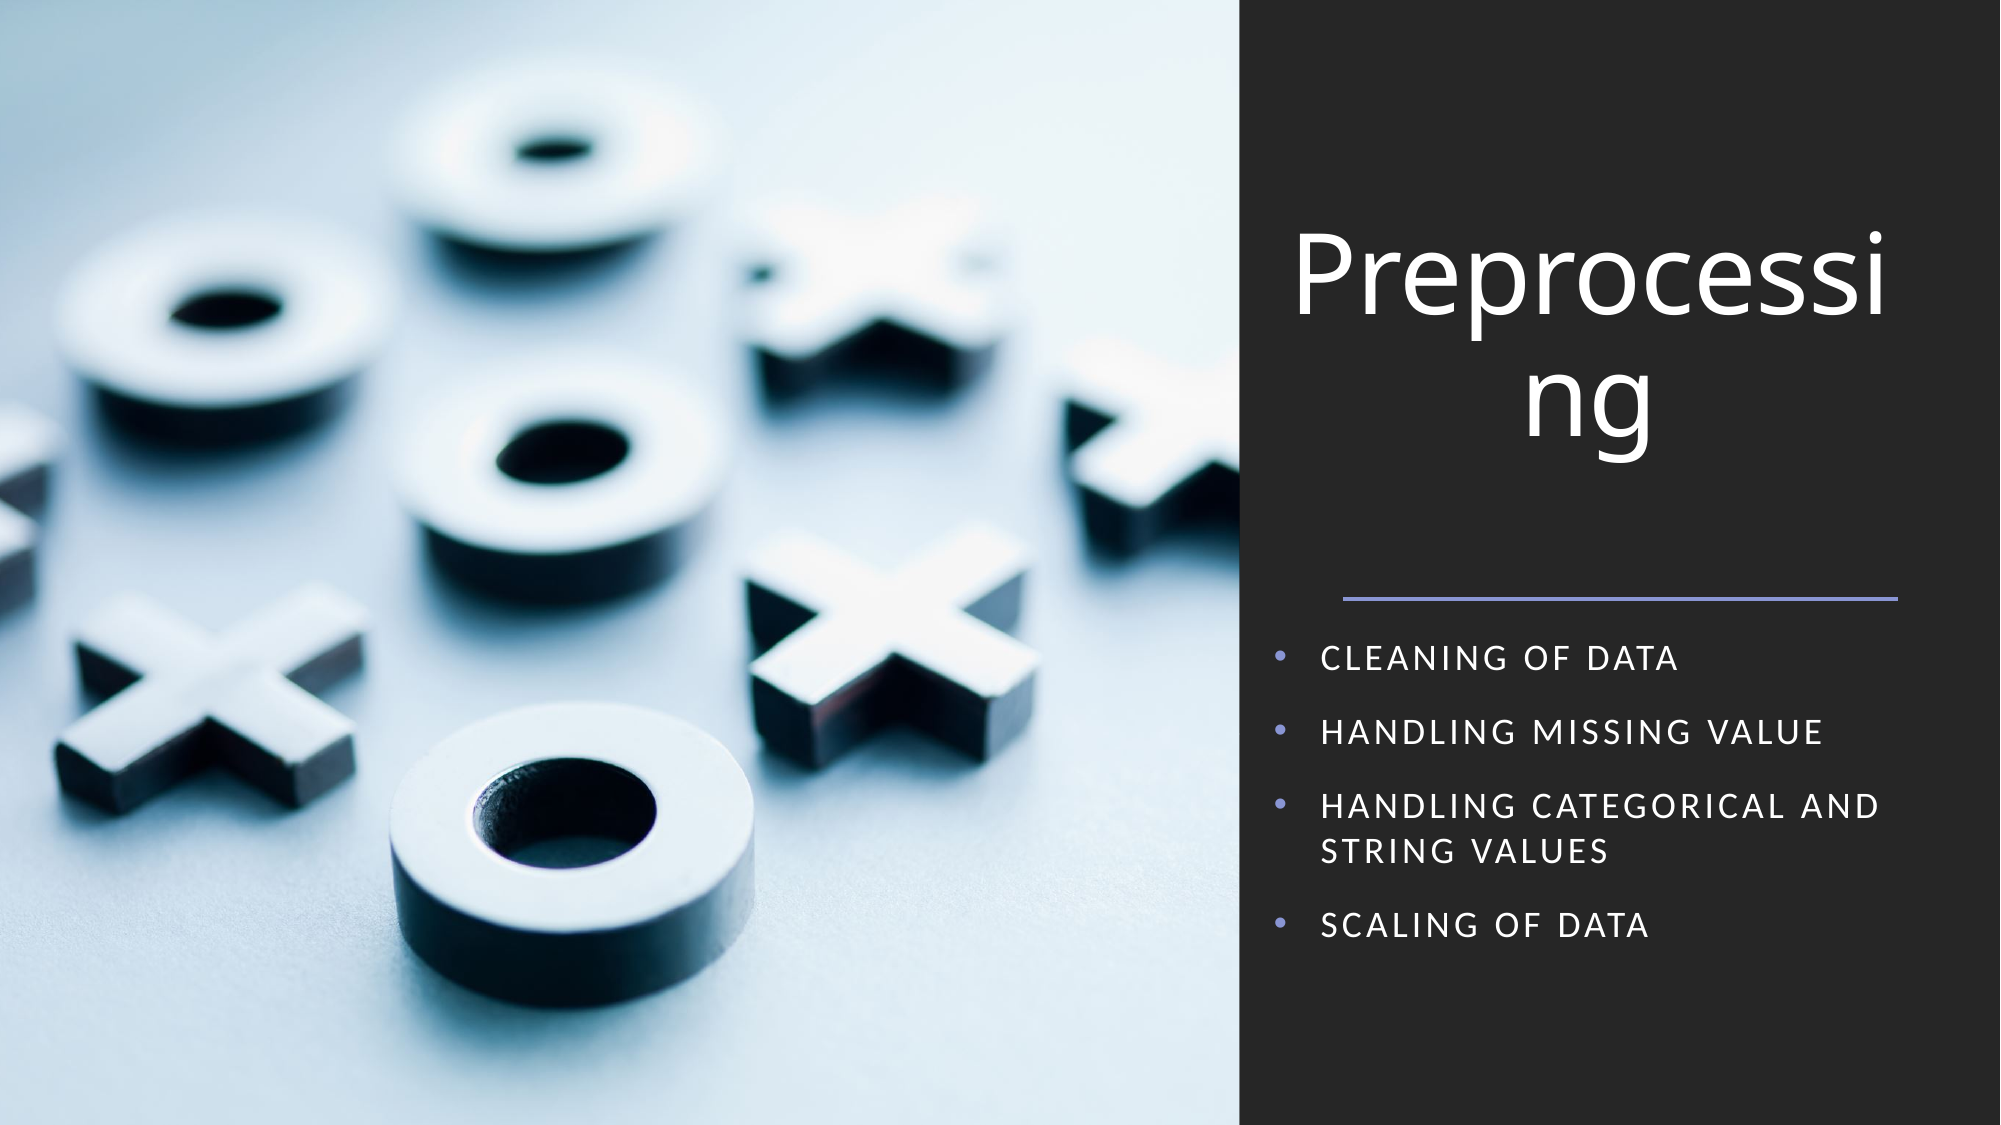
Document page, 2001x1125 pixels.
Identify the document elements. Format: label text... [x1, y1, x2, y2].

title Preprocessing [1258, 104, 1921, 573]
text_box [1245, 0, 2000, 1125]
subtitle Cleaning of Data Handling Missing Value Handling categorical and string values Scaling of data [1258, 625, 1921, 972]
picture [0, 0, 1241, 1125]
